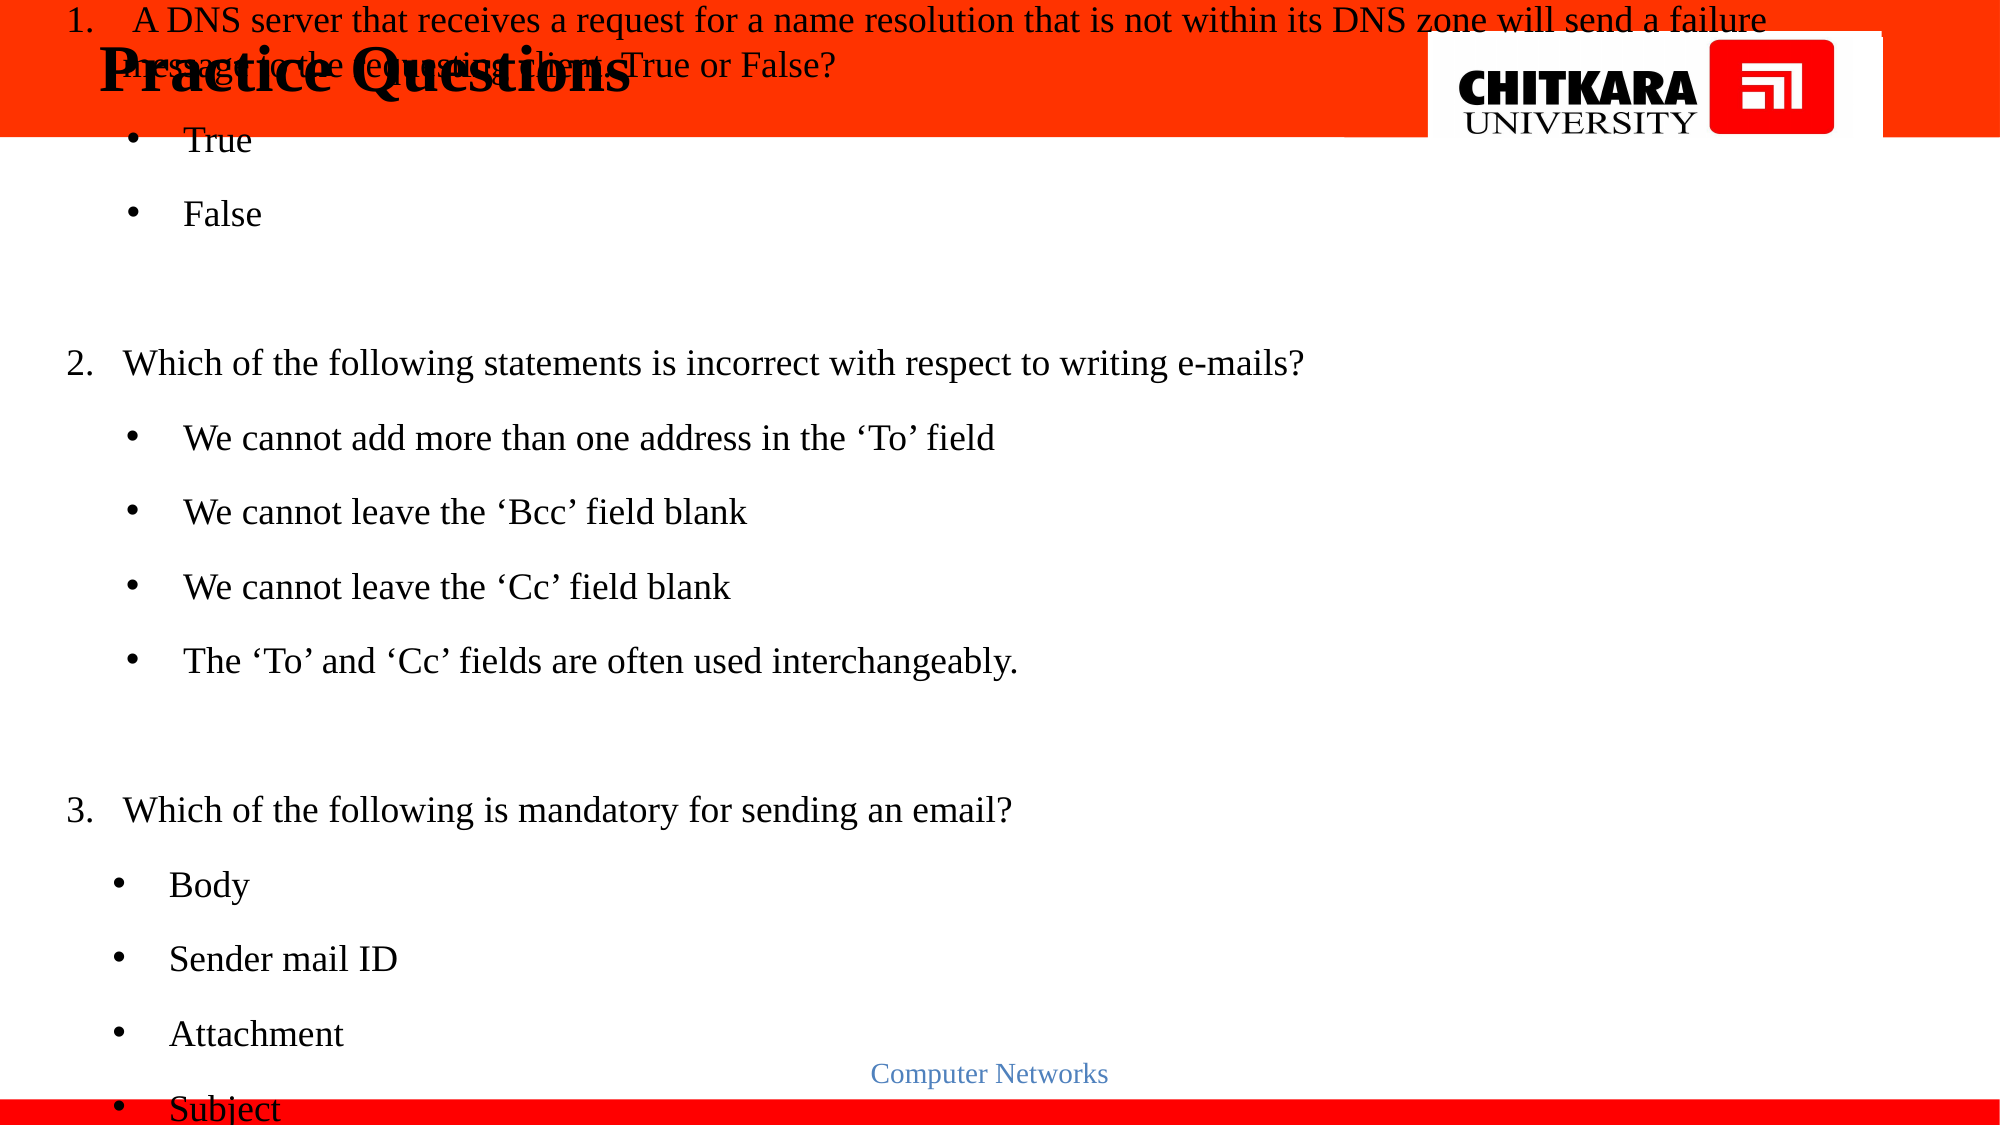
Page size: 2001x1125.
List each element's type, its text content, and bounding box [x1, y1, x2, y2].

picture [1433, 37, 1854, 138]
subtitle A DNS server that receives a request for a name resolution that is not within its DNS zone will send a failure message to the requesting client. True or False? True False Which of the following statements is incorrect with respect to writing e-mails? We cannot add more than one address in the ‘To’ field We cannot leave the ‘Bcc’ field blank We cannot leave the ‘Cc’ field blank The ‘To’ and ‘Cc’ fields are often used interchangeably. Which of the following is mandatory for sending an email? Body Sender mail ID Attachment Subject [66, 250, 1867, 948]
text_box Computer Networks [490, 1047, 1497, 1098]
title Practice Questions [99, 23, 1260, 107]
